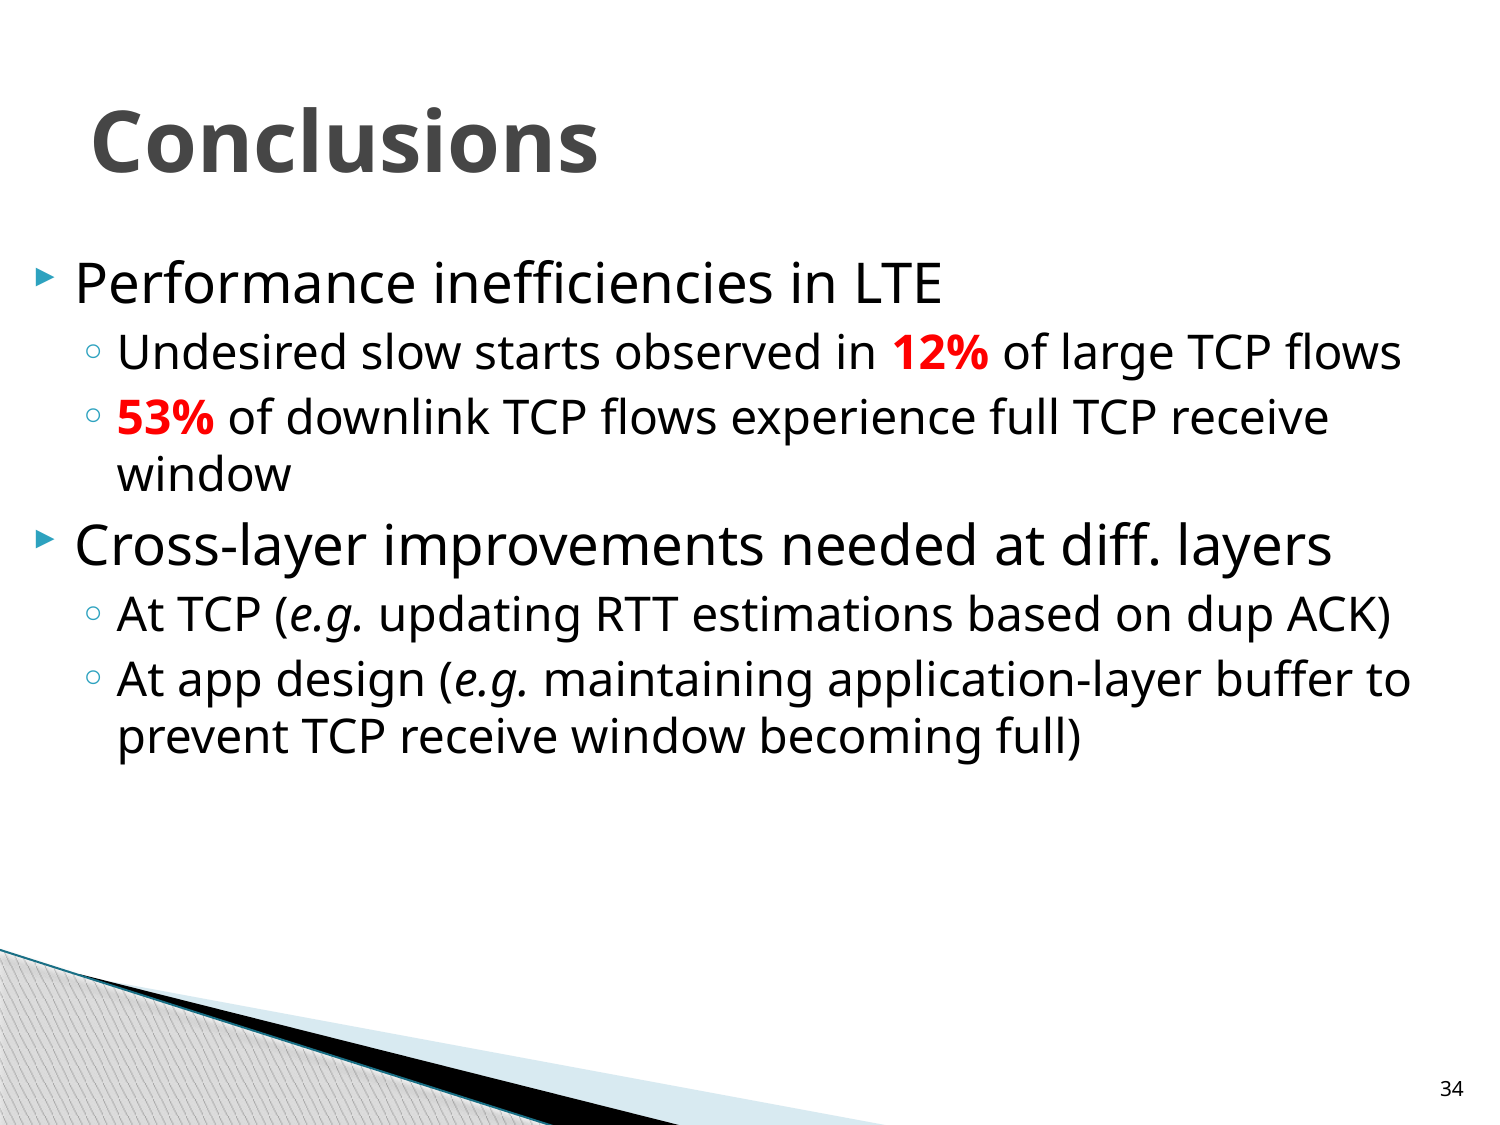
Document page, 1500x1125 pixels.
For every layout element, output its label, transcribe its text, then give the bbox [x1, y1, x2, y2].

slide_number 34 [1418, 1051, 1479, 1112]
list Performance inefficiencies in LTE Undesired slow starts observed in 12% of large TCP flows 53% of downlink TCP flows experience full TCP receive window Cross-layer improvements needed at diff. layers At TCP (e.g. updating RTT estimations based on dup ACK) At app design (e.g. maintaining application-layer buffer to prevent TCP receive window becoming full) [0, 240, 1500, 1092]
title Conclusions [75, 45, 1425, 233]
